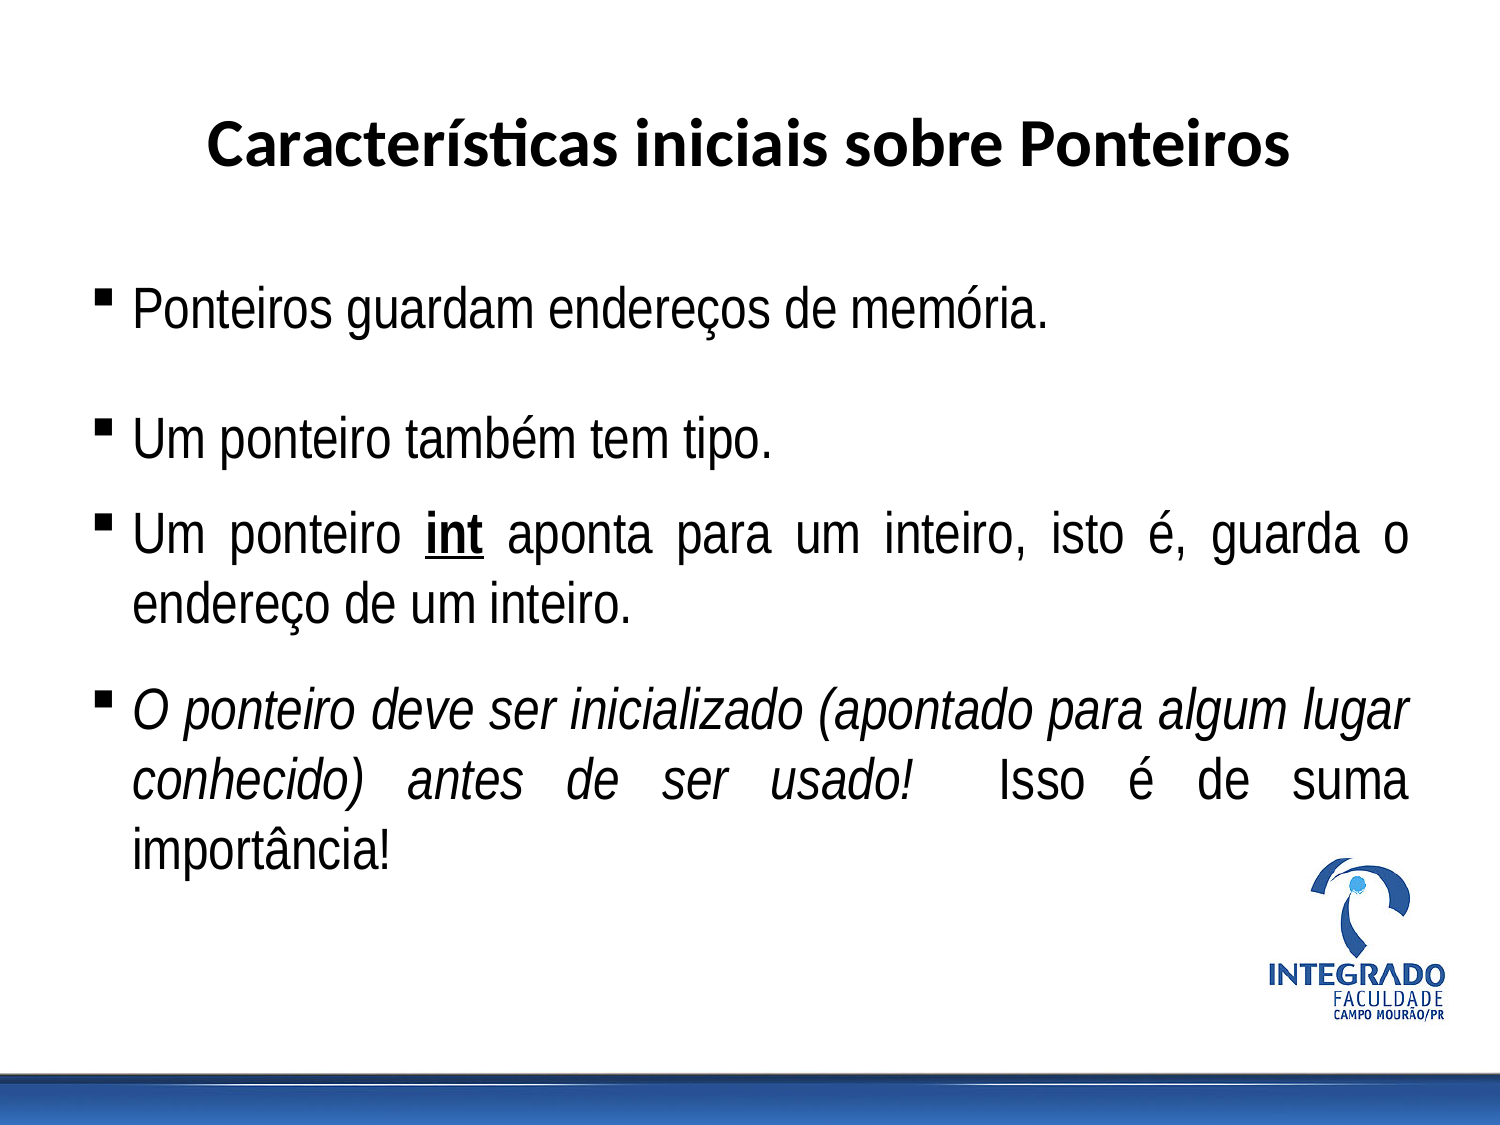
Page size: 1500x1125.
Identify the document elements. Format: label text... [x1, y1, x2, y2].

picture [0, 0, 1500, 1125]
title Características iniciais sobre Ponteiros [75, 45, 1425, 233]
list Ponteiros guardam endereços de memória. Um ponteiro também tem tipo. Um ponteiro int aponta para um inteiro, isto é, guarda o endereço de um inteiro. O ponteiro deve ser inicializado (apontado para algum lugar conhecido) antes de ser usado! Isso é de suma importância! [75, 262, 1425, 1005]
